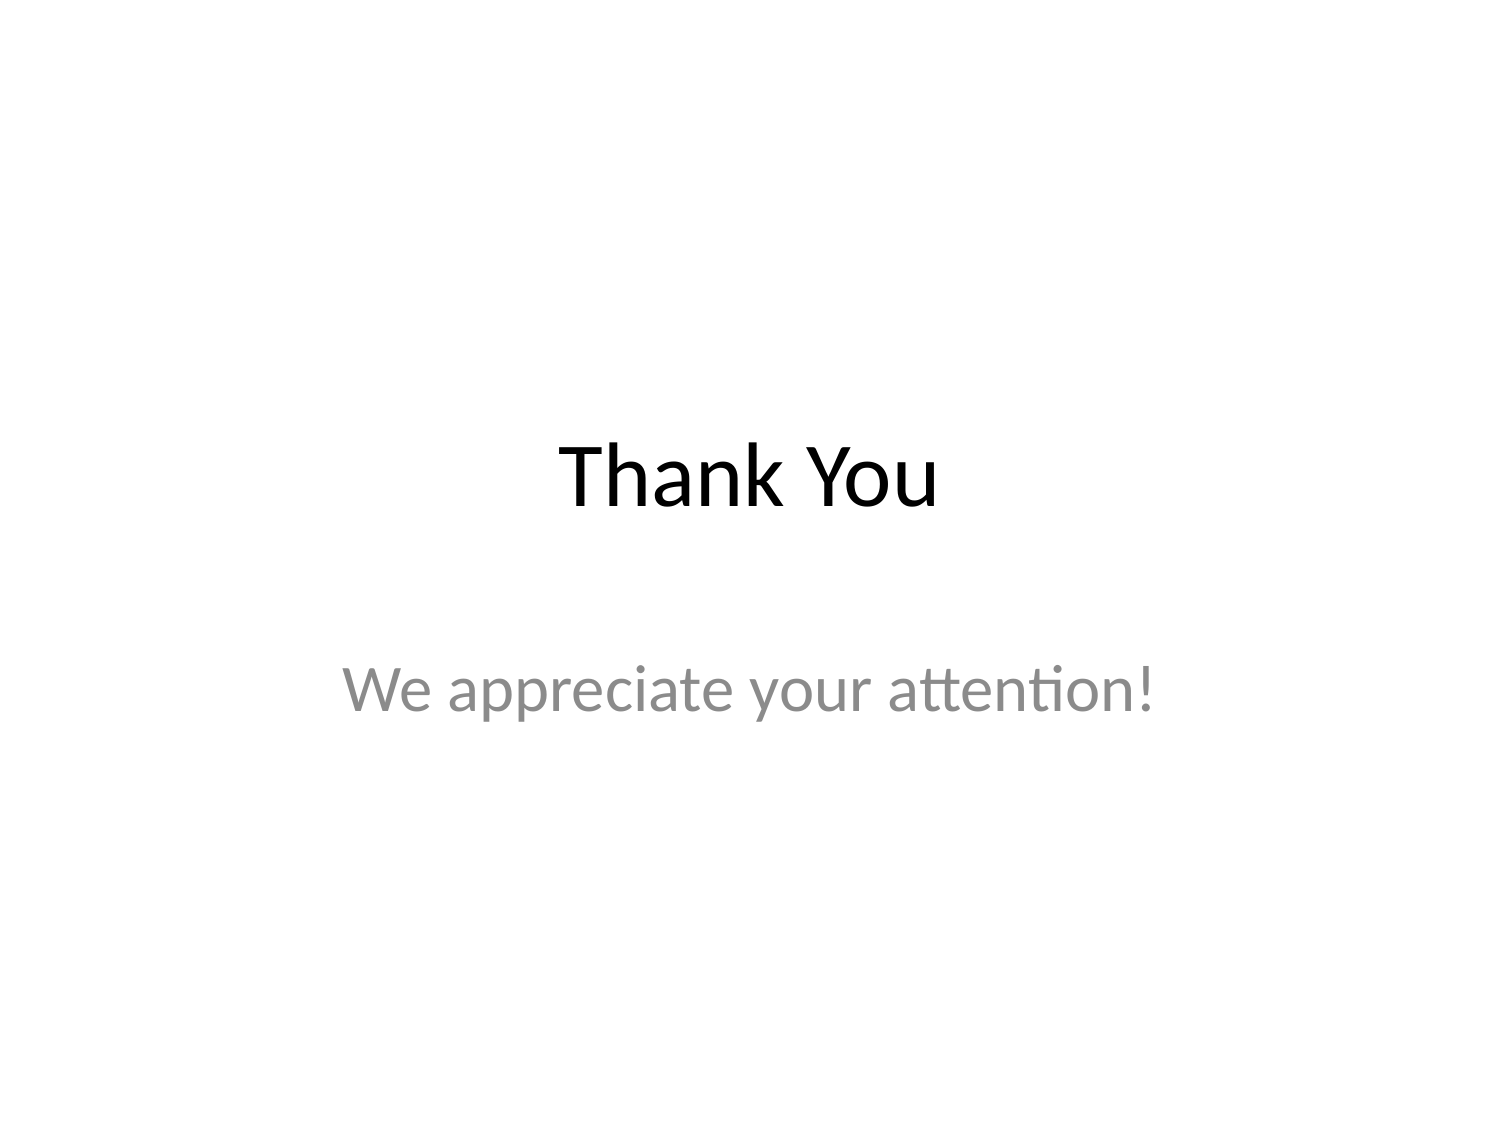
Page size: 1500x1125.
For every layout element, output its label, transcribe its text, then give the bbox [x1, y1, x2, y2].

title Thank You [112, 349, 1388, 591]
subtitle We appreciate your attention! [225, 637, 1275, 925]
